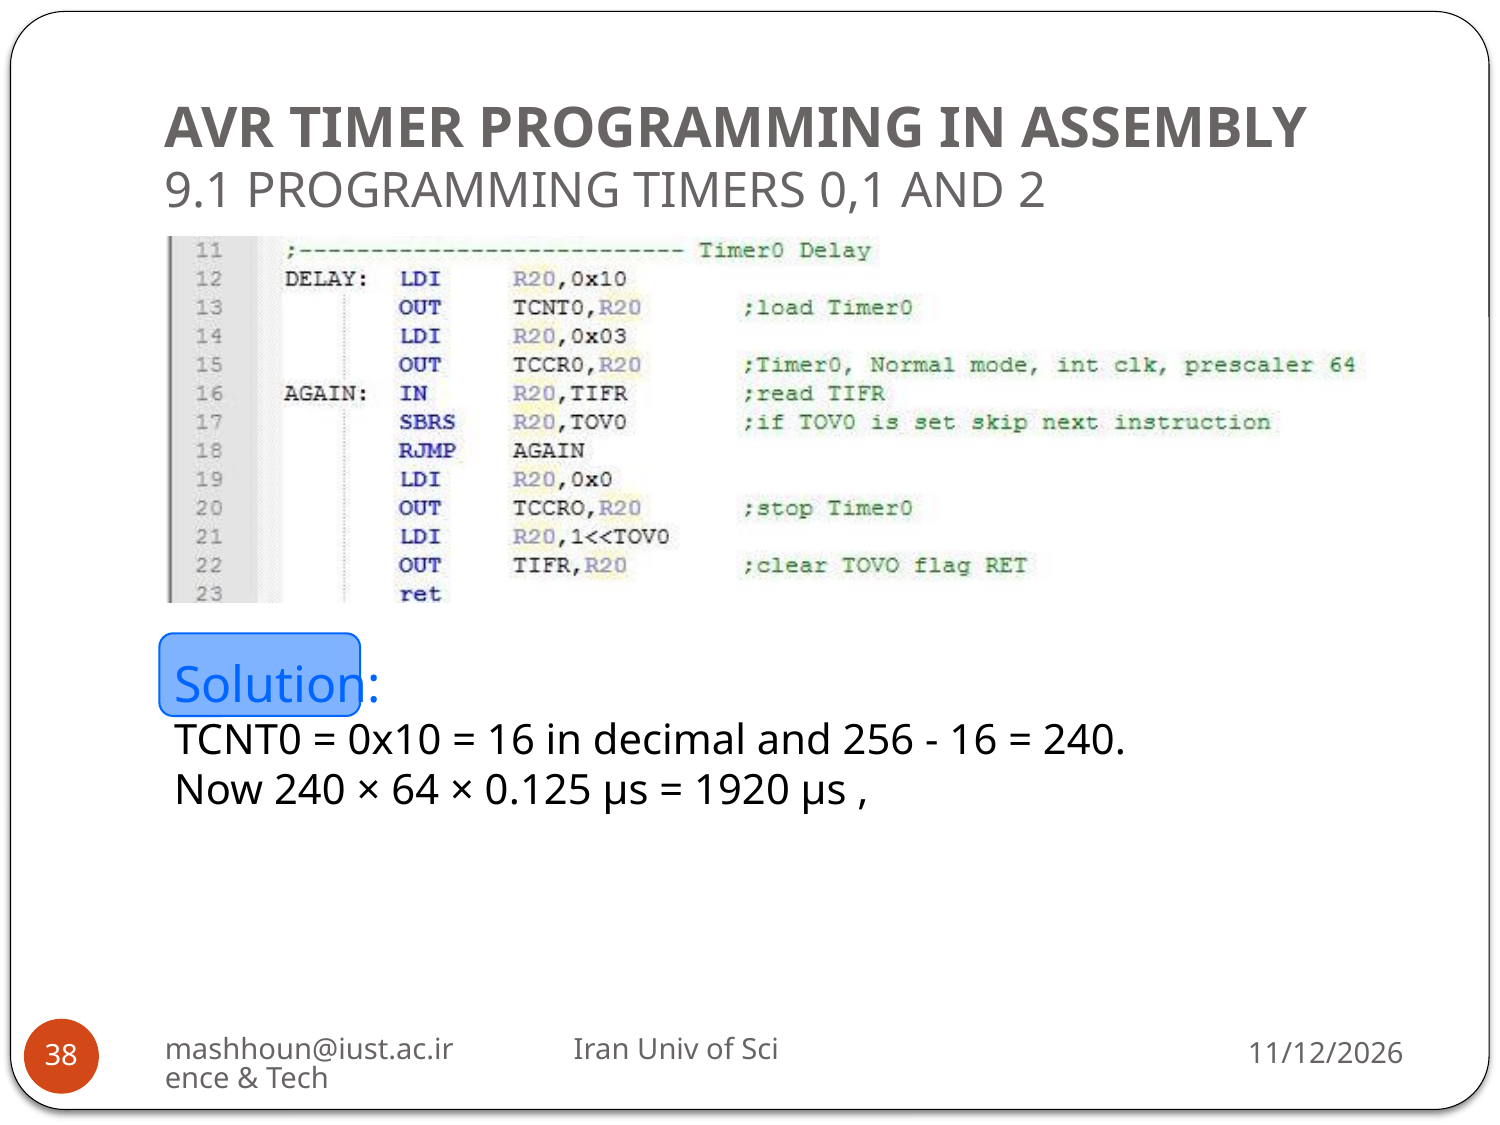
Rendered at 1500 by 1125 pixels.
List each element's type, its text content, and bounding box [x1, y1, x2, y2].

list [165, 236, 1366, 604]
title AVR TIMER PROGRAMMING IN ASSEMBLY 9.1 PROGRAMMING TIMERS 0,1 AND 2 [150, 45, 1425, 233]
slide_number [1012, 1015, 1419, 1094]
footer mashhoun@iust.ac.ir Iran Univ of Science & Tech [150, 1012, 800, 1088]
text_box [158, 632, 362, 718]
text_box Solution: TCNT0 = 0x10 = 16 in decimal and 256 - 16 = 240. Now 240 × 64 × 0.125 µs = 1920 µs , [159, 645, 1366, 820]
slide_number 38 [23, 1018, 99, 1094]
